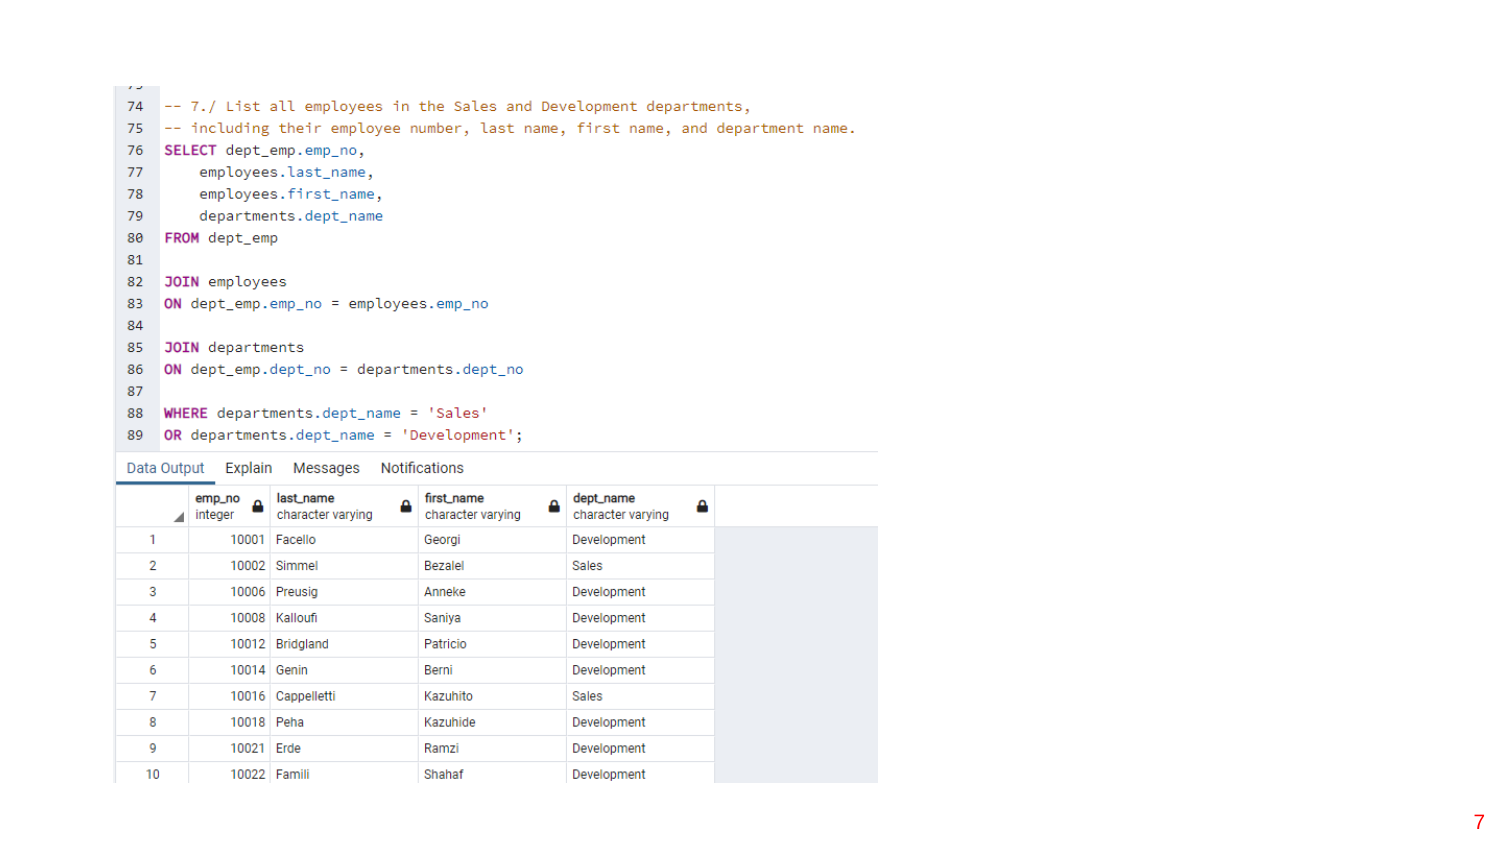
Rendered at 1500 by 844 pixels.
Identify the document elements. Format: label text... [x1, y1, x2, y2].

slide_number 7 [1149, 798, 1500, 844]
picture [113, 86, 878, 783]
